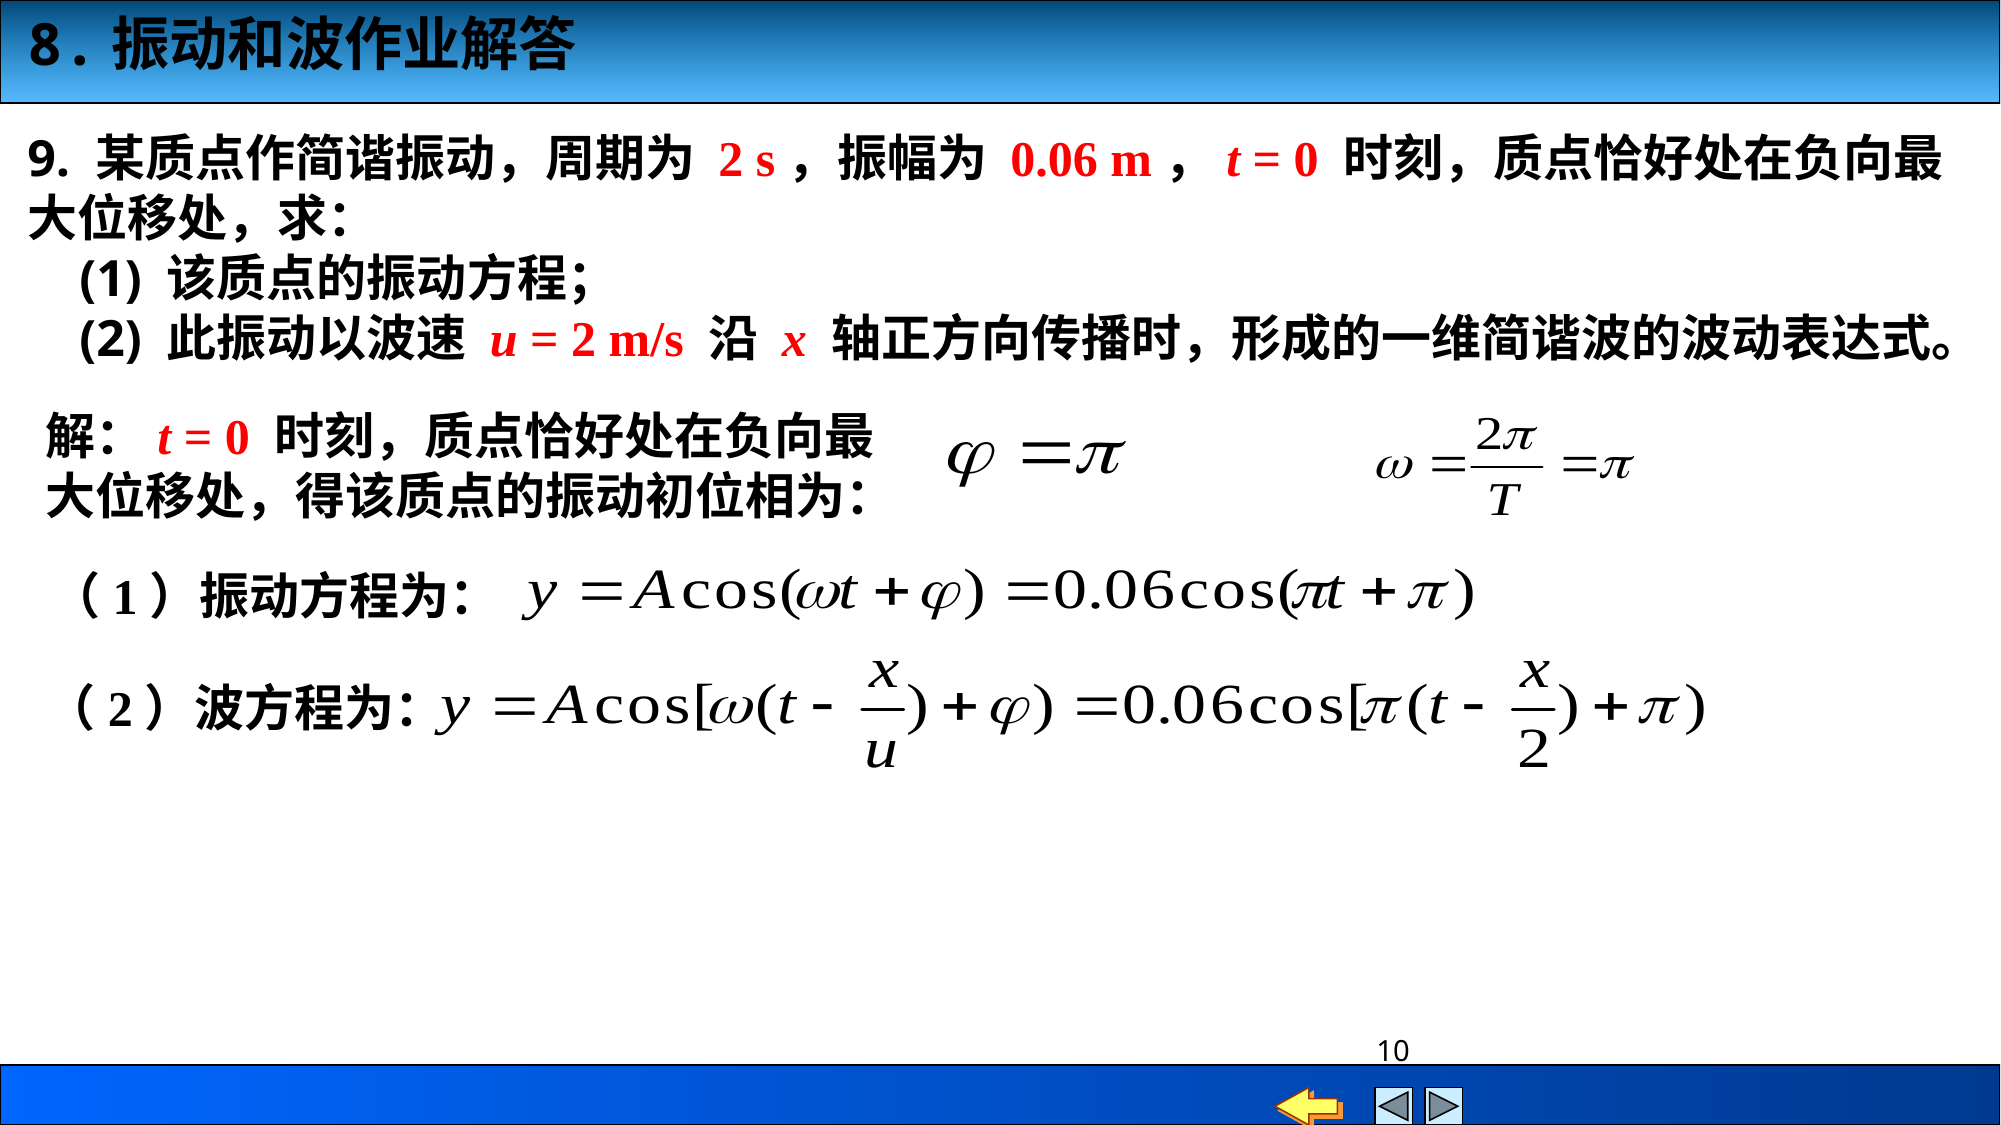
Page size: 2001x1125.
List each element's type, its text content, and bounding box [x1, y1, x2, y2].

text_box 解：t = 0 时刻，质点恰好处在负向最大位移处，得该质点的振动初位相为： [30, 396, 919, 532]
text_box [511, 556, 1489, 633]
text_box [424, 633, 1719, 781]
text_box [935, 428, 1146, 502]
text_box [1366, 404, 1649, 526]
text_box （1）振动方程为： [35, 556, 511, 632]
text_box 9. 某质点作简谐振动，周期为 2 s，振幅为 0.06 m，t = 0 时刻，质点恰好处在负向最大位移处，求： (1) 该质点的振动方程； (2) 此振动以波速 u = 2 m/s 沿 x 轴正方向传播时，形成的一维简谐波的波动表达式。 [12, 118, 1988, 374]
text_box （2）波方程为： [31, 669, 424, 745]
